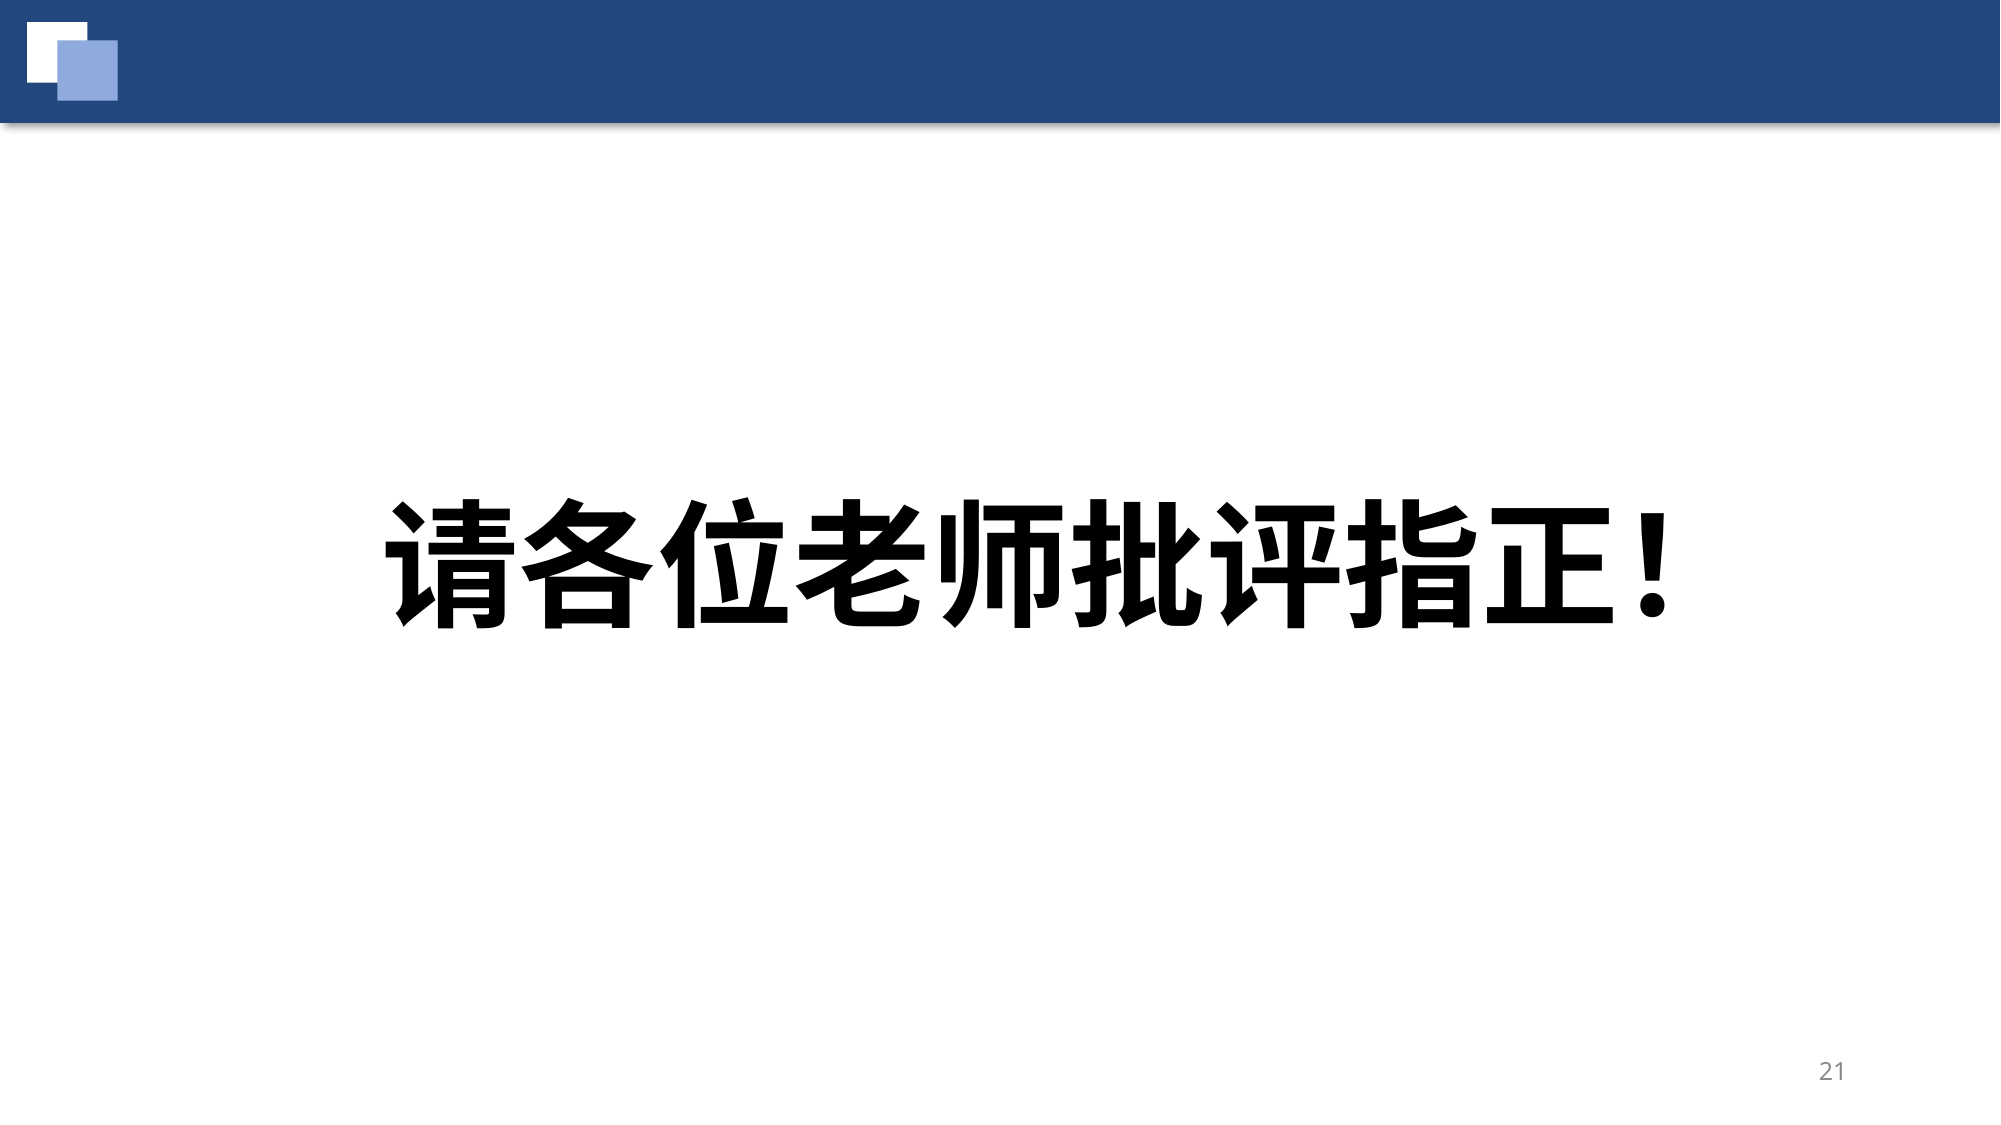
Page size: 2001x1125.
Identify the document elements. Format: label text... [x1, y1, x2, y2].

text_box [0, 0, 2000, 124]
text_box [56, 39, 119, 102]
text_box [26, 21, 88, 84]
text_box 请各位老师批评指正！ [310, 471, 1690, 652]
slide_number 21 [1412, 1042, 1863, 1103]
